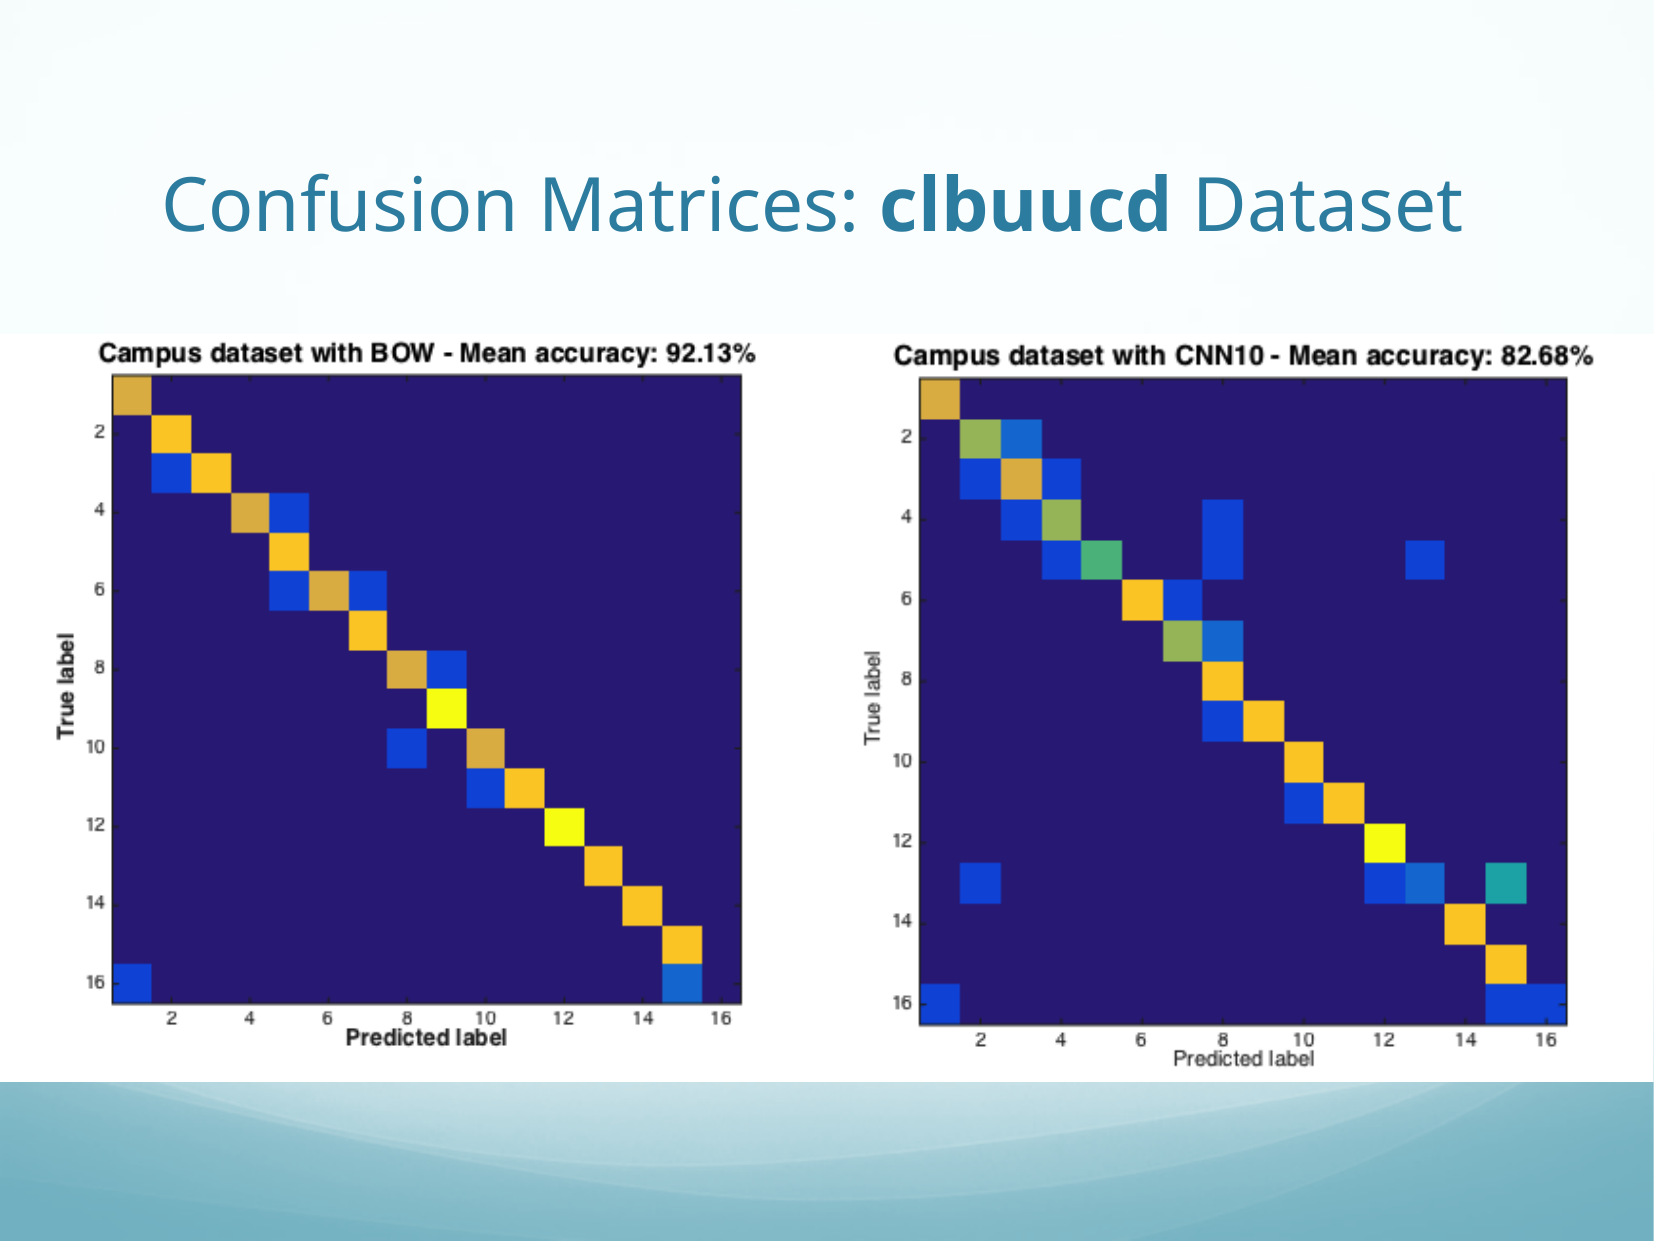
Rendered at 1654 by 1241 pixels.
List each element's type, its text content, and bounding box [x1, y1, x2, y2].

text_box Confusion Matrices: clbuucd Dataset [99, 19, 1554, 261]
picture [0, 0, 1654, 1241]
